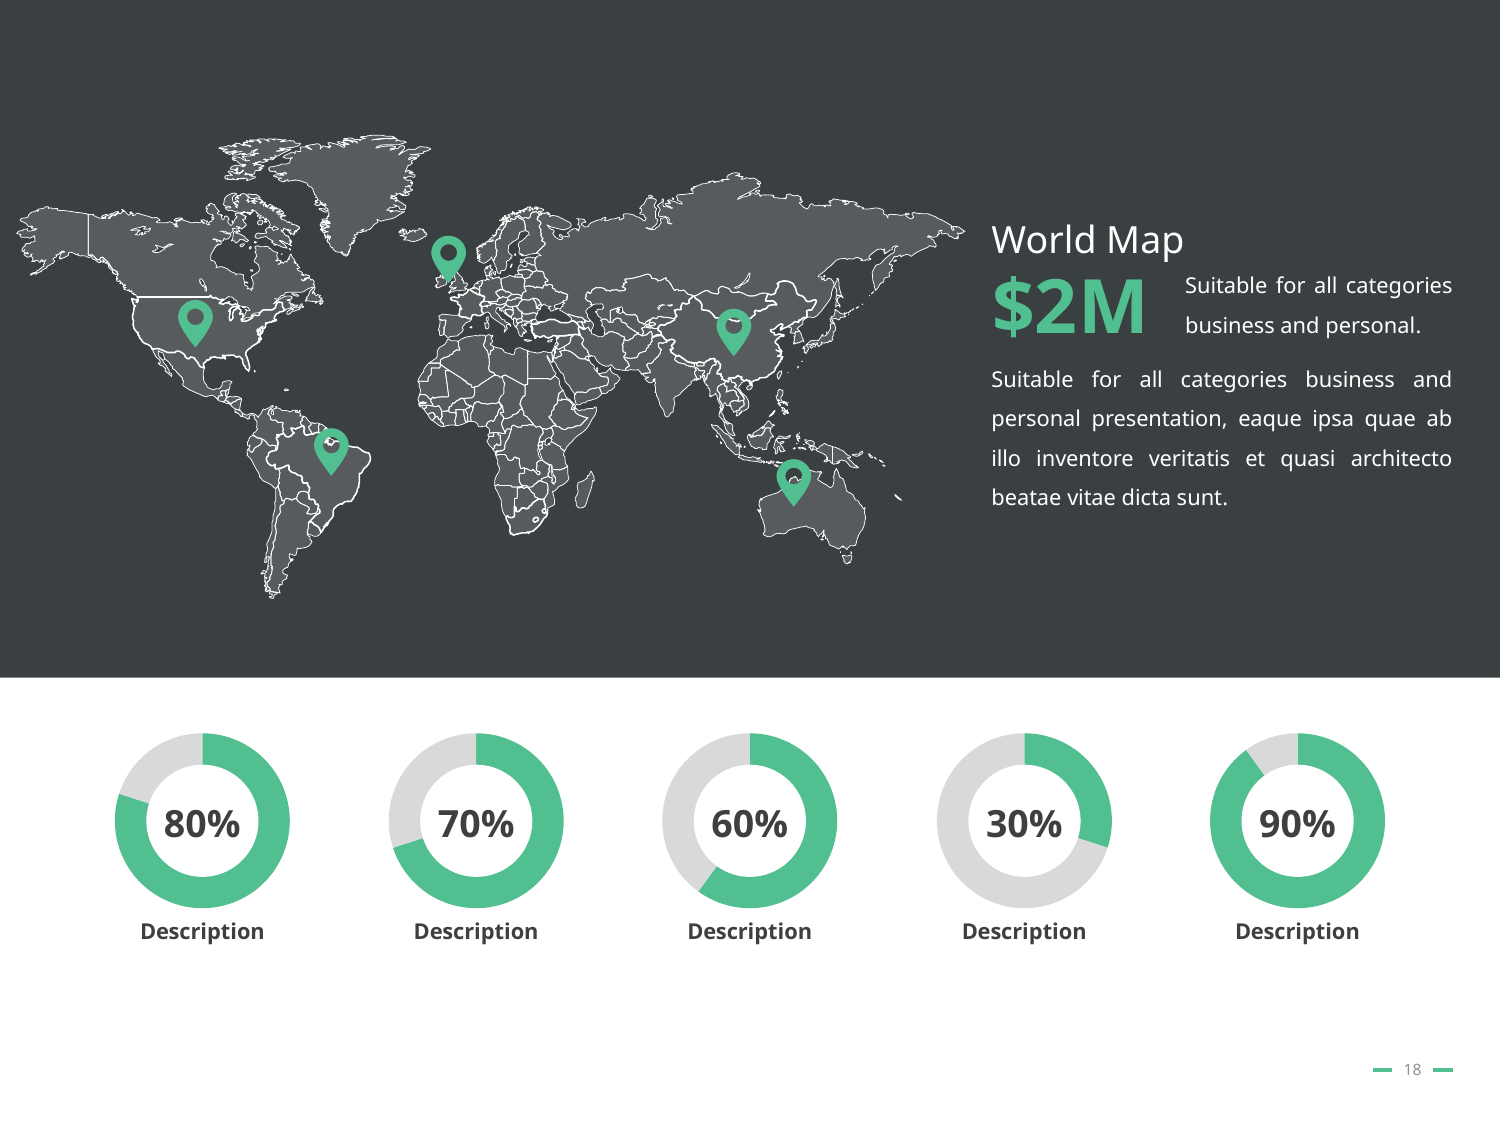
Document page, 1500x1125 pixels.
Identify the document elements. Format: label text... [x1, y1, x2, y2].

text_box Description [621, 909, 879, 951]
slide_number 18 [1379, 1040, 1446, 1101]
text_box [927, 729, 1122, 912]
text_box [379, 729, 574, 912]
text_box Description [896, 909, 1153, 951]
text_box Description [347, 909, 605, 951]
text_box Description [1169, 909, 1426, 951]
picture [0, 0, 1500, 678]
text_box Description [73, 909, 331, 951]
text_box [1200, 729, 1395, 912]
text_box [652, 729, 847, 912]
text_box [105, 729, 300, 912]
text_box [14, 135, 966, 600]
